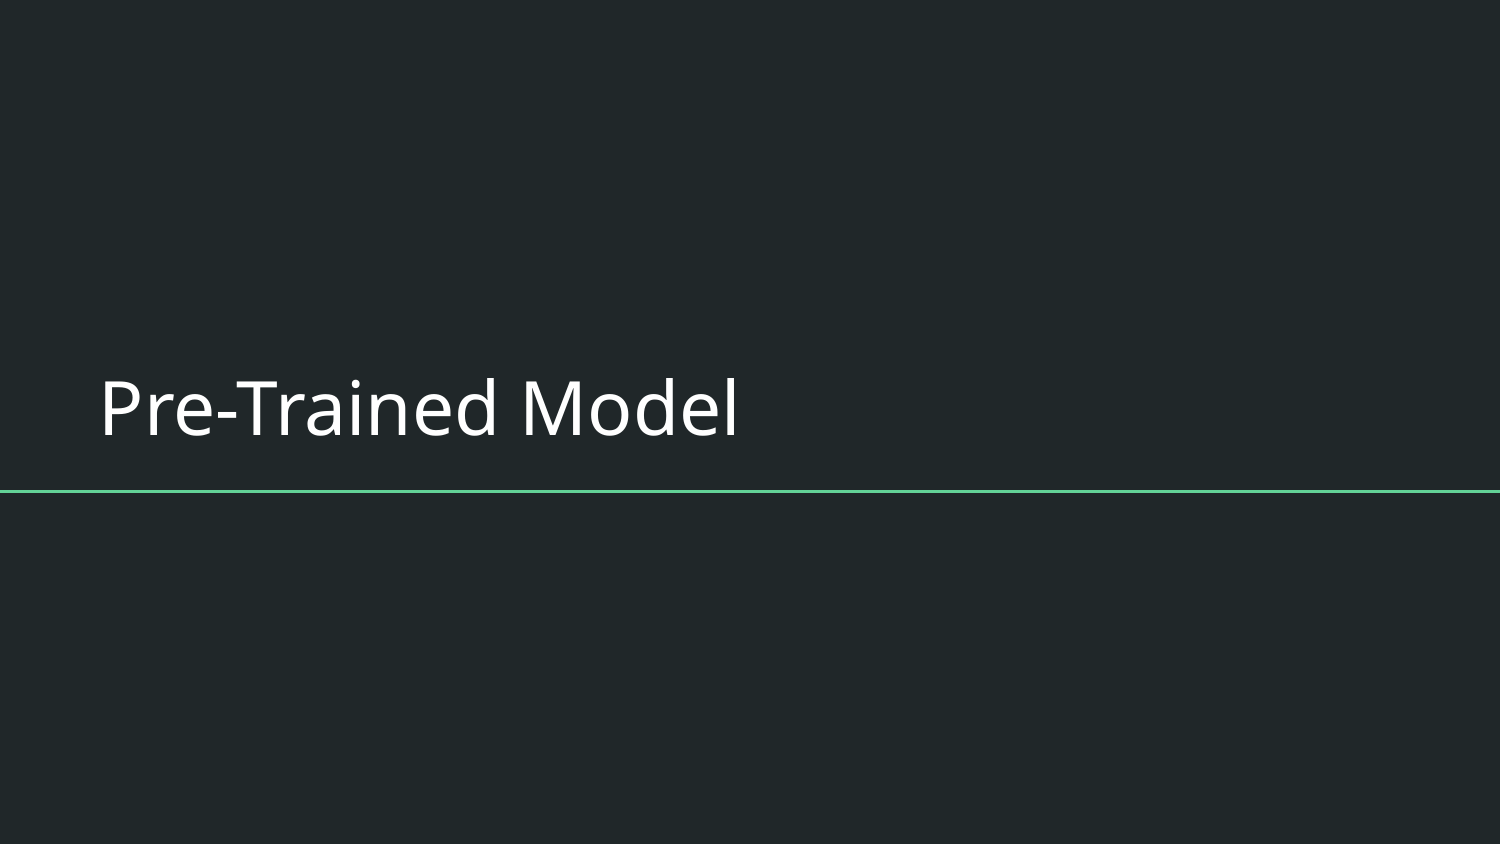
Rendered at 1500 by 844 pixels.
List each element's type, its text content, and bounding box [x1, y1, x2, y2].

title Pre-Trained Model [83, 337, 1417, 466]
